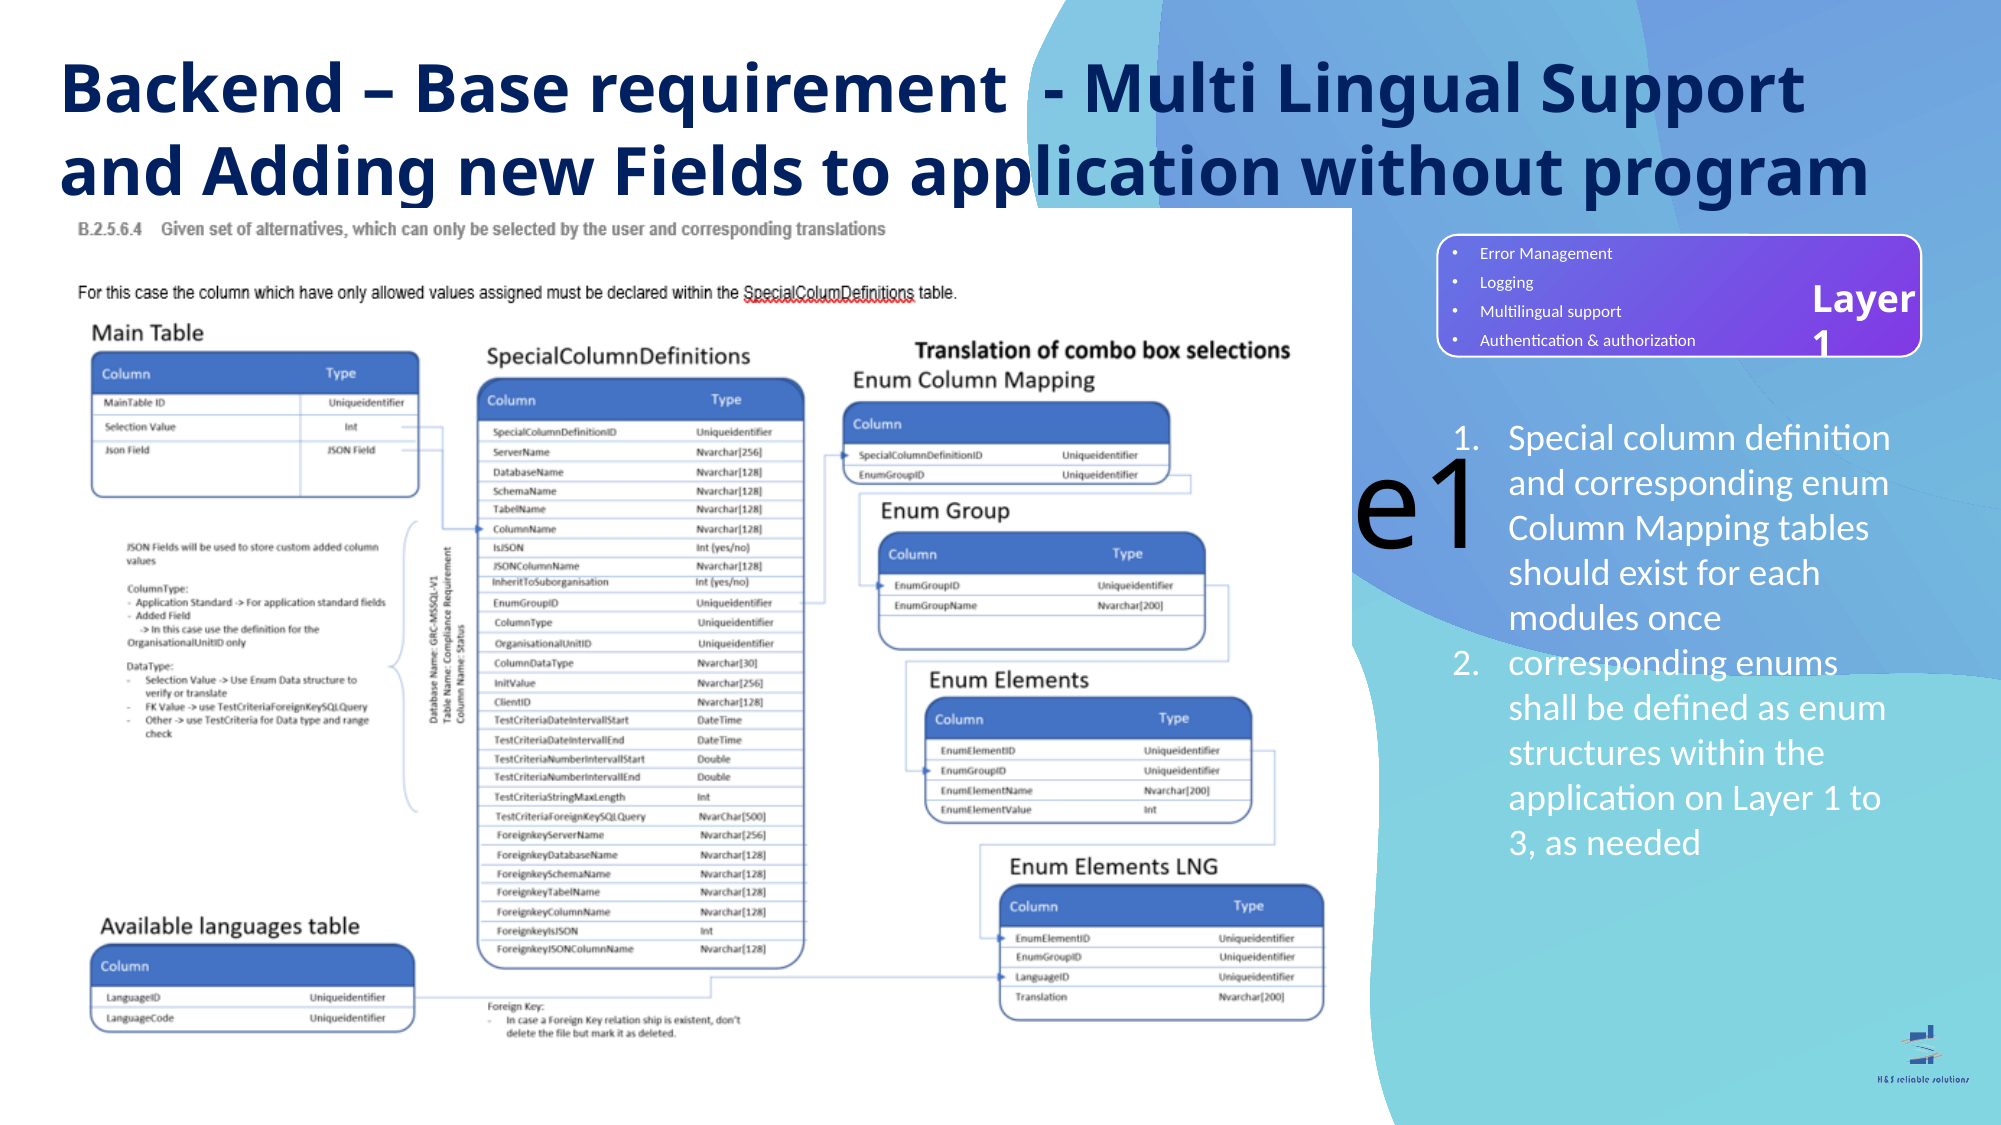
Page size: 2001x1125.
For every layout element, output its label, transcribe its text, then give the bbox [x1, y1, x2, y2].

text_box Backend – Base requirement - Multi Lingual Support and Adding new Fields to application without program change [59, 42, 1088, 109]
picture [61, 208, 1352, 1058]
picture [1876, 1025, 1969, 1083]
title Personal – Folie1 [249, 184, 1088, 208]
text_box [1088, 0, 2000, 1125]
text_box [1437, 234, 1939, 357]
